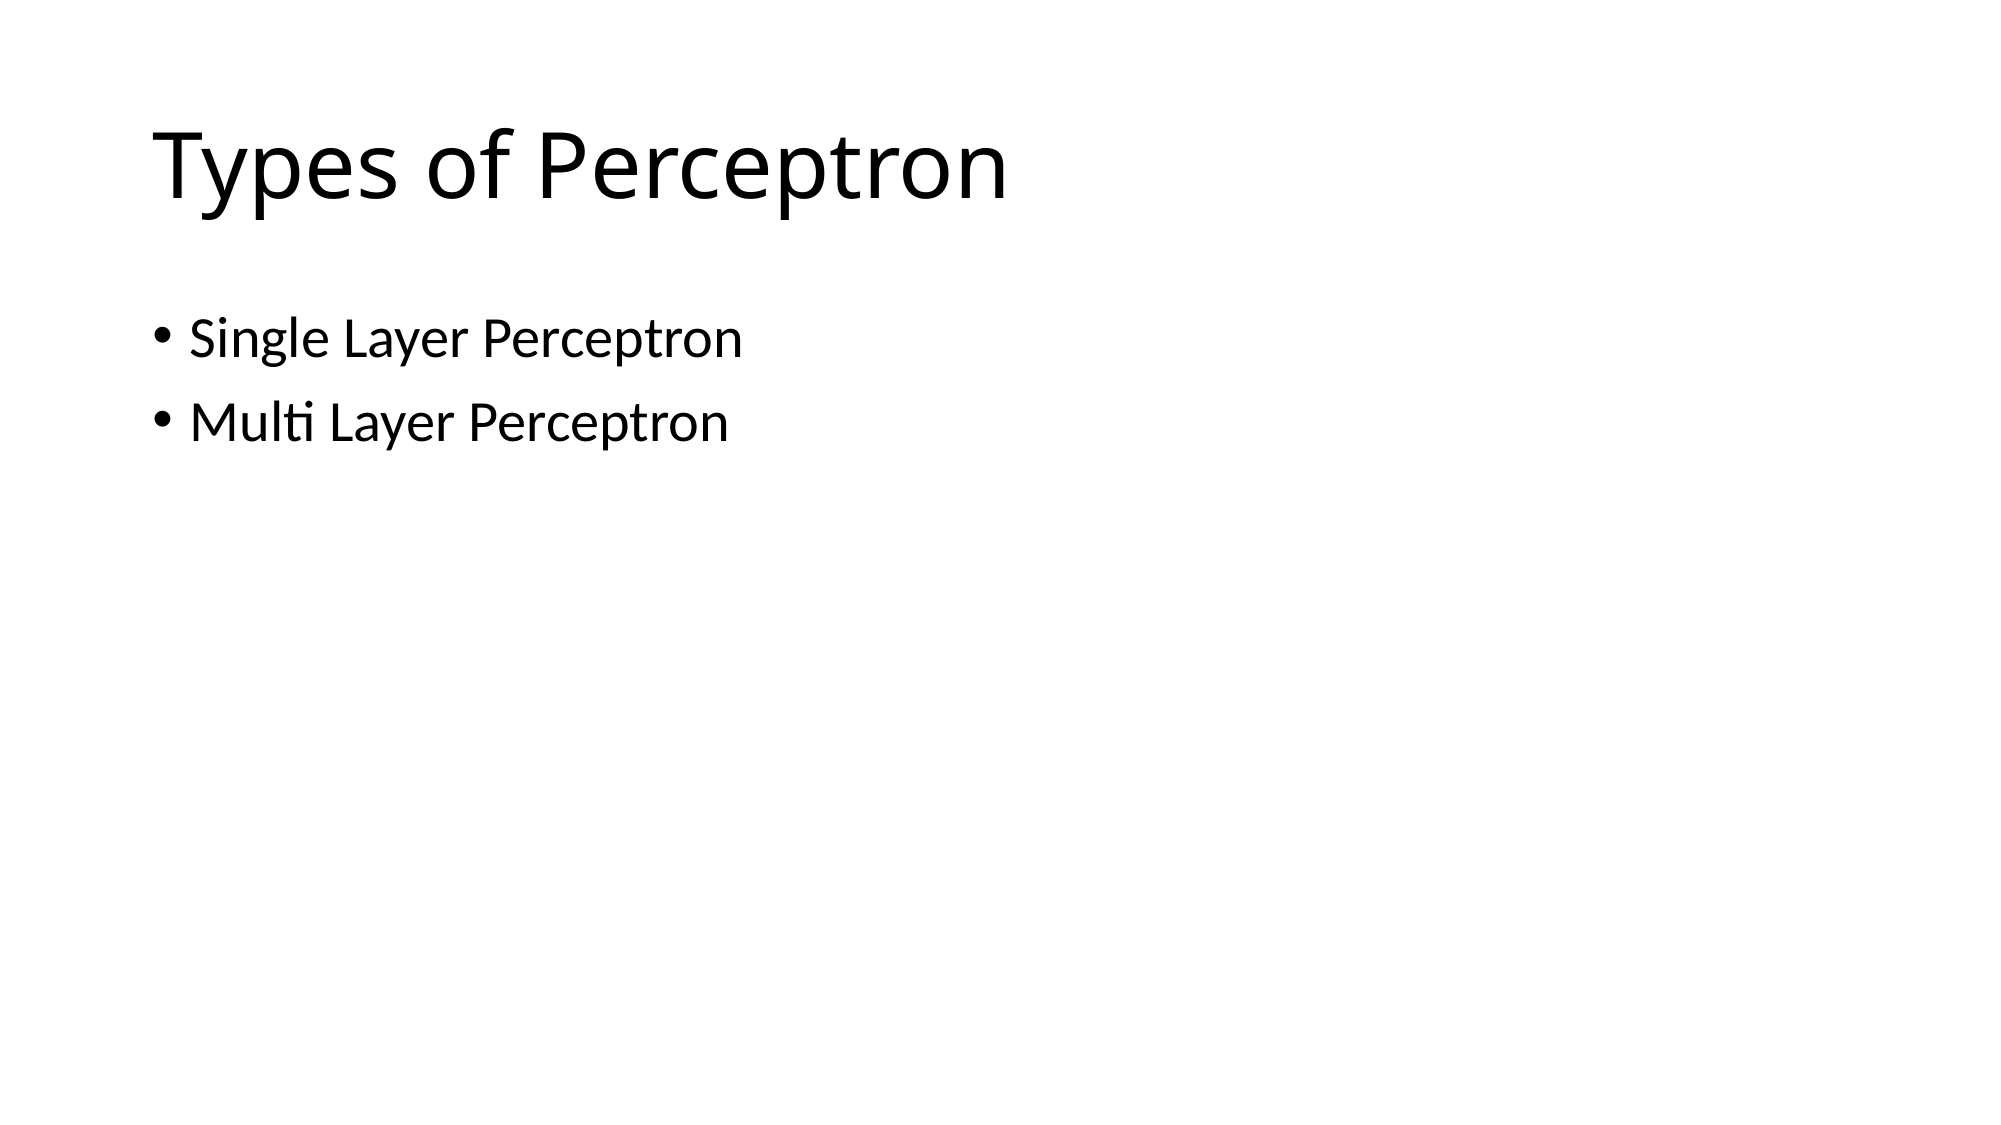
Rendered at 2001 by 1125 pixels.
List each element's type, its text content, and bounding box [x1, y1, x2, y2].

title Types of Perceptron [137, 59, 1863, 278]
list Single Layer Perceptron Multi Layer Perceptron [137, 299, 1863, 1014]
